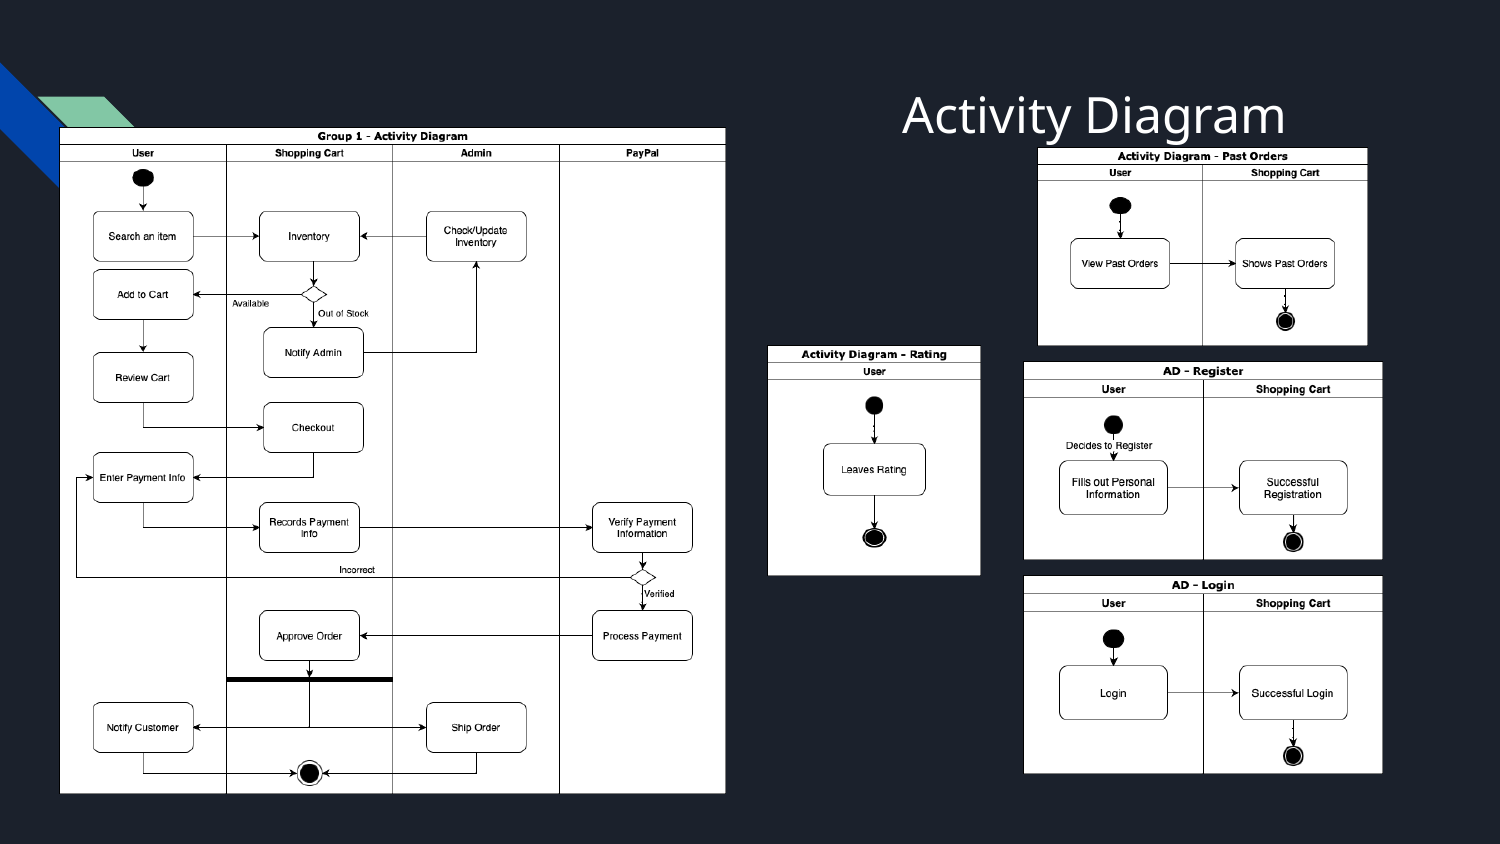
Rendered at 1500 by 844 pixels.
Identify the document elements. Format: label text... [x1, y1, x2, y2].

picture [767, 344, 982, 576]
picture [59, 126, 726, 794]
picture [1037, 146, 1368, 346]
title Activity Diagram [212, 64, 1368, 215]
picture [1022, 360, 1383, 560]
picture [1022, 574, 1383, 774]
